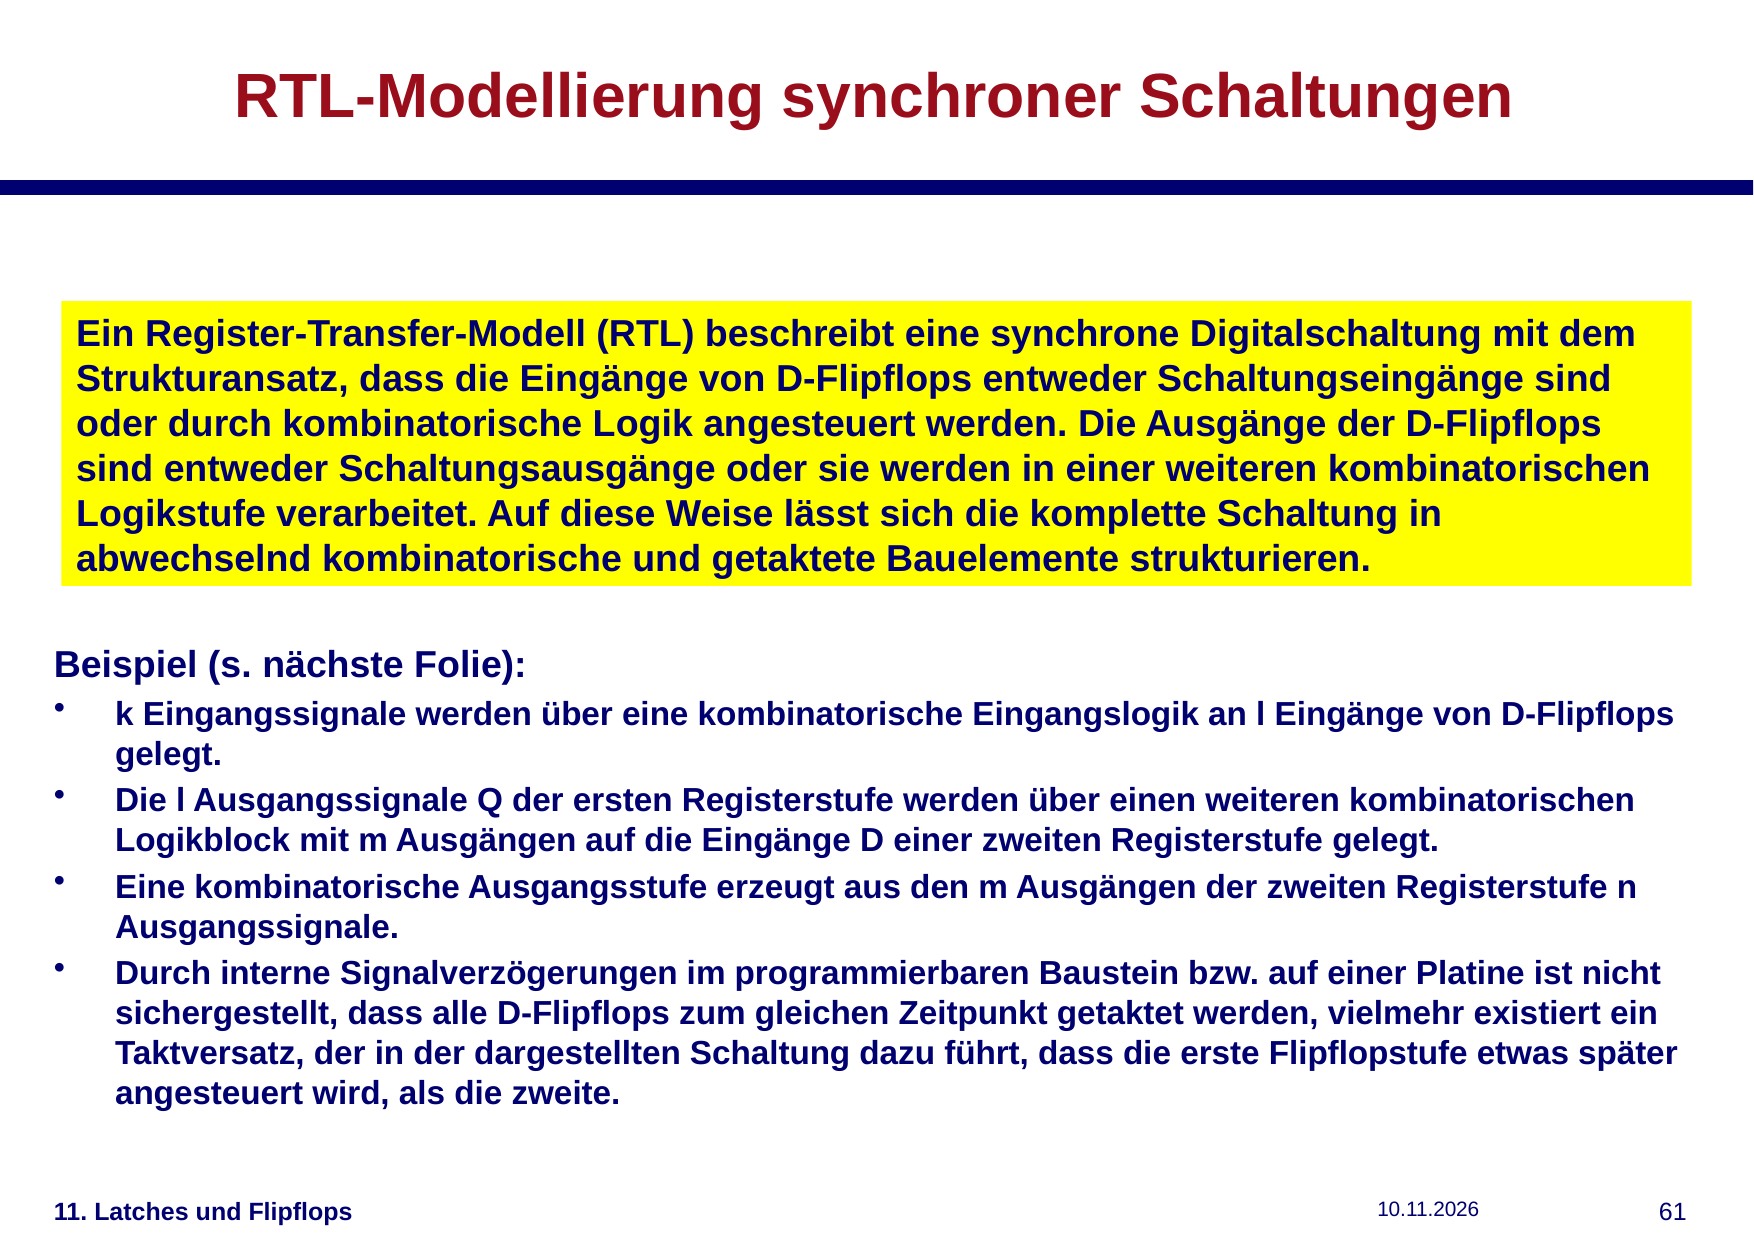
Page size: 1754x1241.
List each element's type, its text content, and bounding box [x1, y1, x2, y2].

text_box Ein Register-Transfer-Modell (RTL) beschreibt eine synchrone Digitalschaltung mit dem Strukturansatz, dass die Eingänge von D-Flipflops entweder Schaltungseingänge sind oder durch kombinatorische Logik angesteuert werden. Die Ausgänge der D-Flipflops sind entweder Schaltungsausgänge oder sie werden in einer weiteren kombinatorischen Logikstufe verarbeitet. Auf diese Weise lässt sich die komplette Schaltung in abwechselnd kombinatorische und getaktete Bauelemente strukturieren. [61, 363, 1692, 586]
text_box Ein Register-Transfer-Modell (RTL) beschreibt eine synchrone Digitalschaltung mit dem Strukturansatz, dass die Eingänge von D-Flipflops entweder Schaltungseingänge sind oder durch kombinatorische Logik angesteuert werden. Die Ausgänge der D-Flipflops sind entweder Schaltungsausgänge oder sie werden in einer weiteren kombinatorischen Logikstufe verarbeitet. Auf diese Weise lässt sich die komplette Schaltung in abwechselnd kombinatorische und getaktete Bauelemente strukturieren. [61, 301, 1692, 362]
text_box Beispiel (s. nächste Folie): k Eingangssignale werden über eine kombinatorische Eingangslogik an l Eingänge von D-Flipflops gelegt. Die l Ausgangssignale Q der ersten Registerstufe werden über einen weiteren kombinatorischen Logikblock mit m Ausgängen auf die Eingänge D einer zweiten Registerstufe gelegt. Eine kombinatorische Ausgangsstufe erzeugt aus den m Ausgängen der zweiten Registerstufe n Ausgangssignale. Durch interne Signalverzögerungen im programmierbaren Baustein bzw. auf einer Platine ist nicht sichergestellt, dass alle D-Flipflops zum gleichen Zeitpunkt getaktet werden, vielmehr existiert ein Taktversatz, der in der dargestellten Schaltung dazu führt, dass die erste Flipflopstufe etwas später angesteuert wird, als die zweite. [37, 632, 1713, 1241]
title RTL-Modellierung synchroner Schaltungen [37, 41, 1713, 144]
